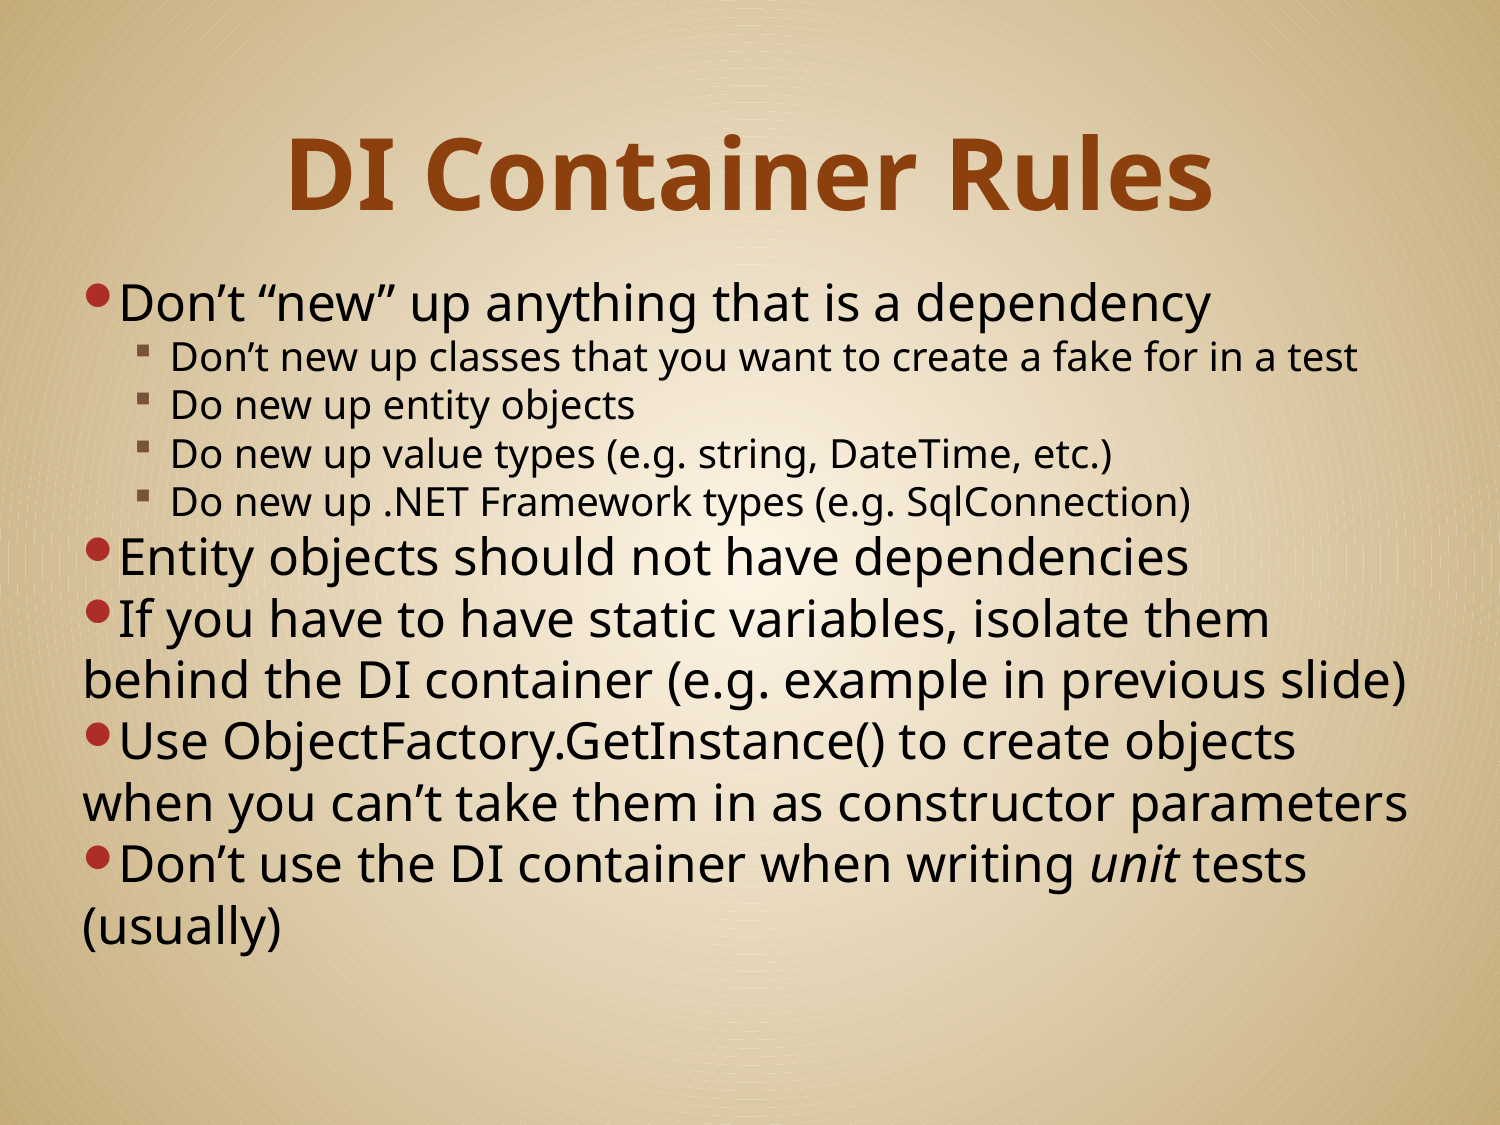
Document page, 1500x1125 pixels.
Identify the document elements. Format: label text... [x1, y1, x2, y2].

title DI Container Rules [75, 50, 1425, 238]
list Don’t “new” up anything that is a dependency Don’t new up classes that you want to create a fake for in a test Do new up entity objects Do new up value types (e.g. string, DateTime, etc.) Do new up .NET Framework types (e.g. SqlConnection) Entity objects should not have dependencies If you have to have static variables, isolate them behind the DI container (e.g. example in previous slide) Use ObjectFactory.GetInstance() to create objects when you can’t take them in as constructor parameters Don’t use the DI container when writing unit tests (usually) [75, 262, 1425, 1050]
